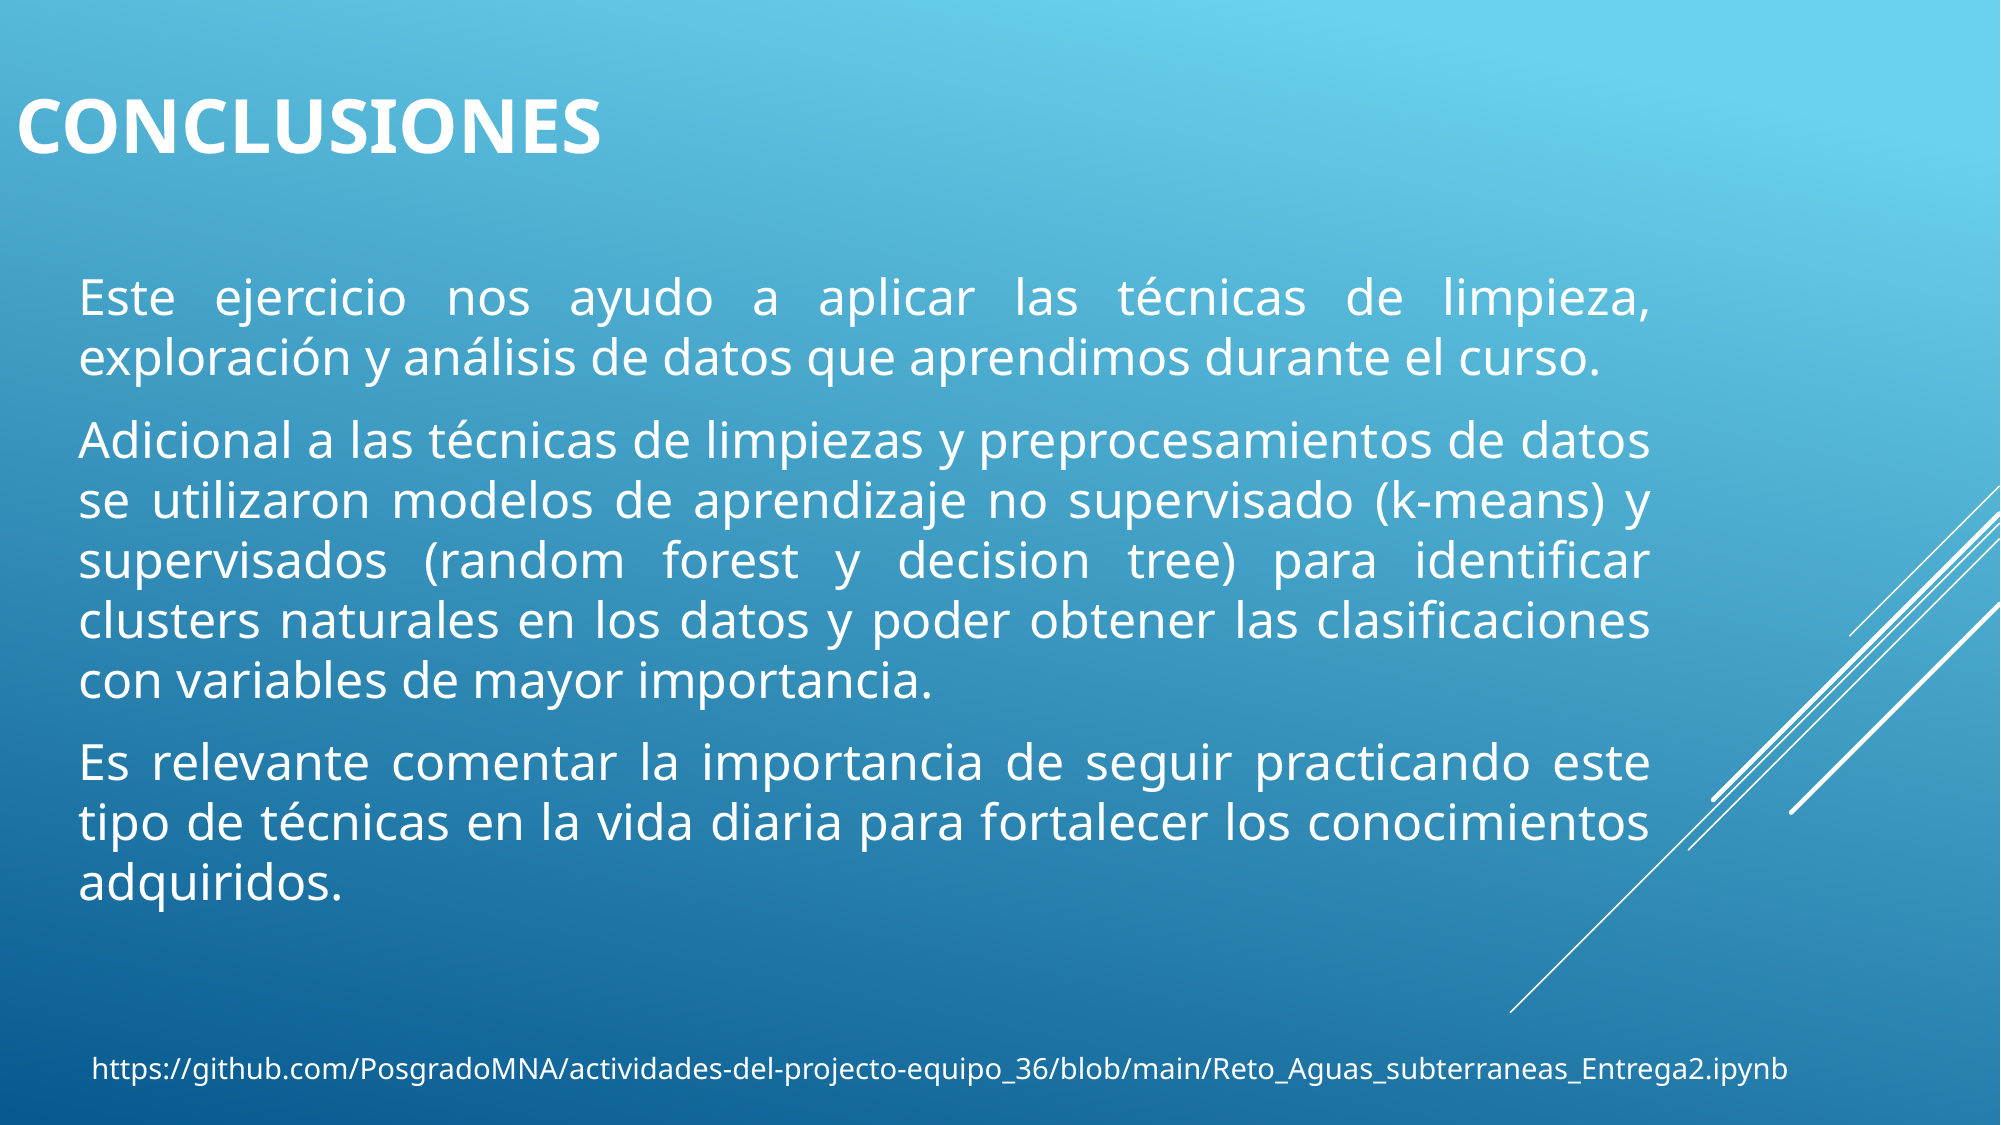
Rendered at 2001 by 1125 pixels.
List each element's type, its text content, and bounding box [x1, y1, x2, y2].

text_box https://github.com/PosgradoMNA/actividades-del-projecto-equipo_36/blob/main/Reto_Aguas_subterraneas_Entrega2.ipynb [76, 1043, 1924, 1093]
text_box Este ejercicio nos ayudo a aplicar las técnicas de limpieza, exploración y análisis de datos que aprendimos durante el curso. Adicional a las técnicas de limpiezas y preprocesamientos de datos se utilizaron modelos de aprendizaje no supervisado (k-means) y supervisados (random forest y decision tree) para identificar clusters naturales en los datos y poder obtener las clasificaciones con variables de mayor importancia. Es relevante comentar la importancia de seguir practicando este tipo de técnicas en la vida diaria para fortalecer los conocimientos adquiridos. [63, 175, 1668, 940]
title Conclusiones [0, 0, 1400, 248]
